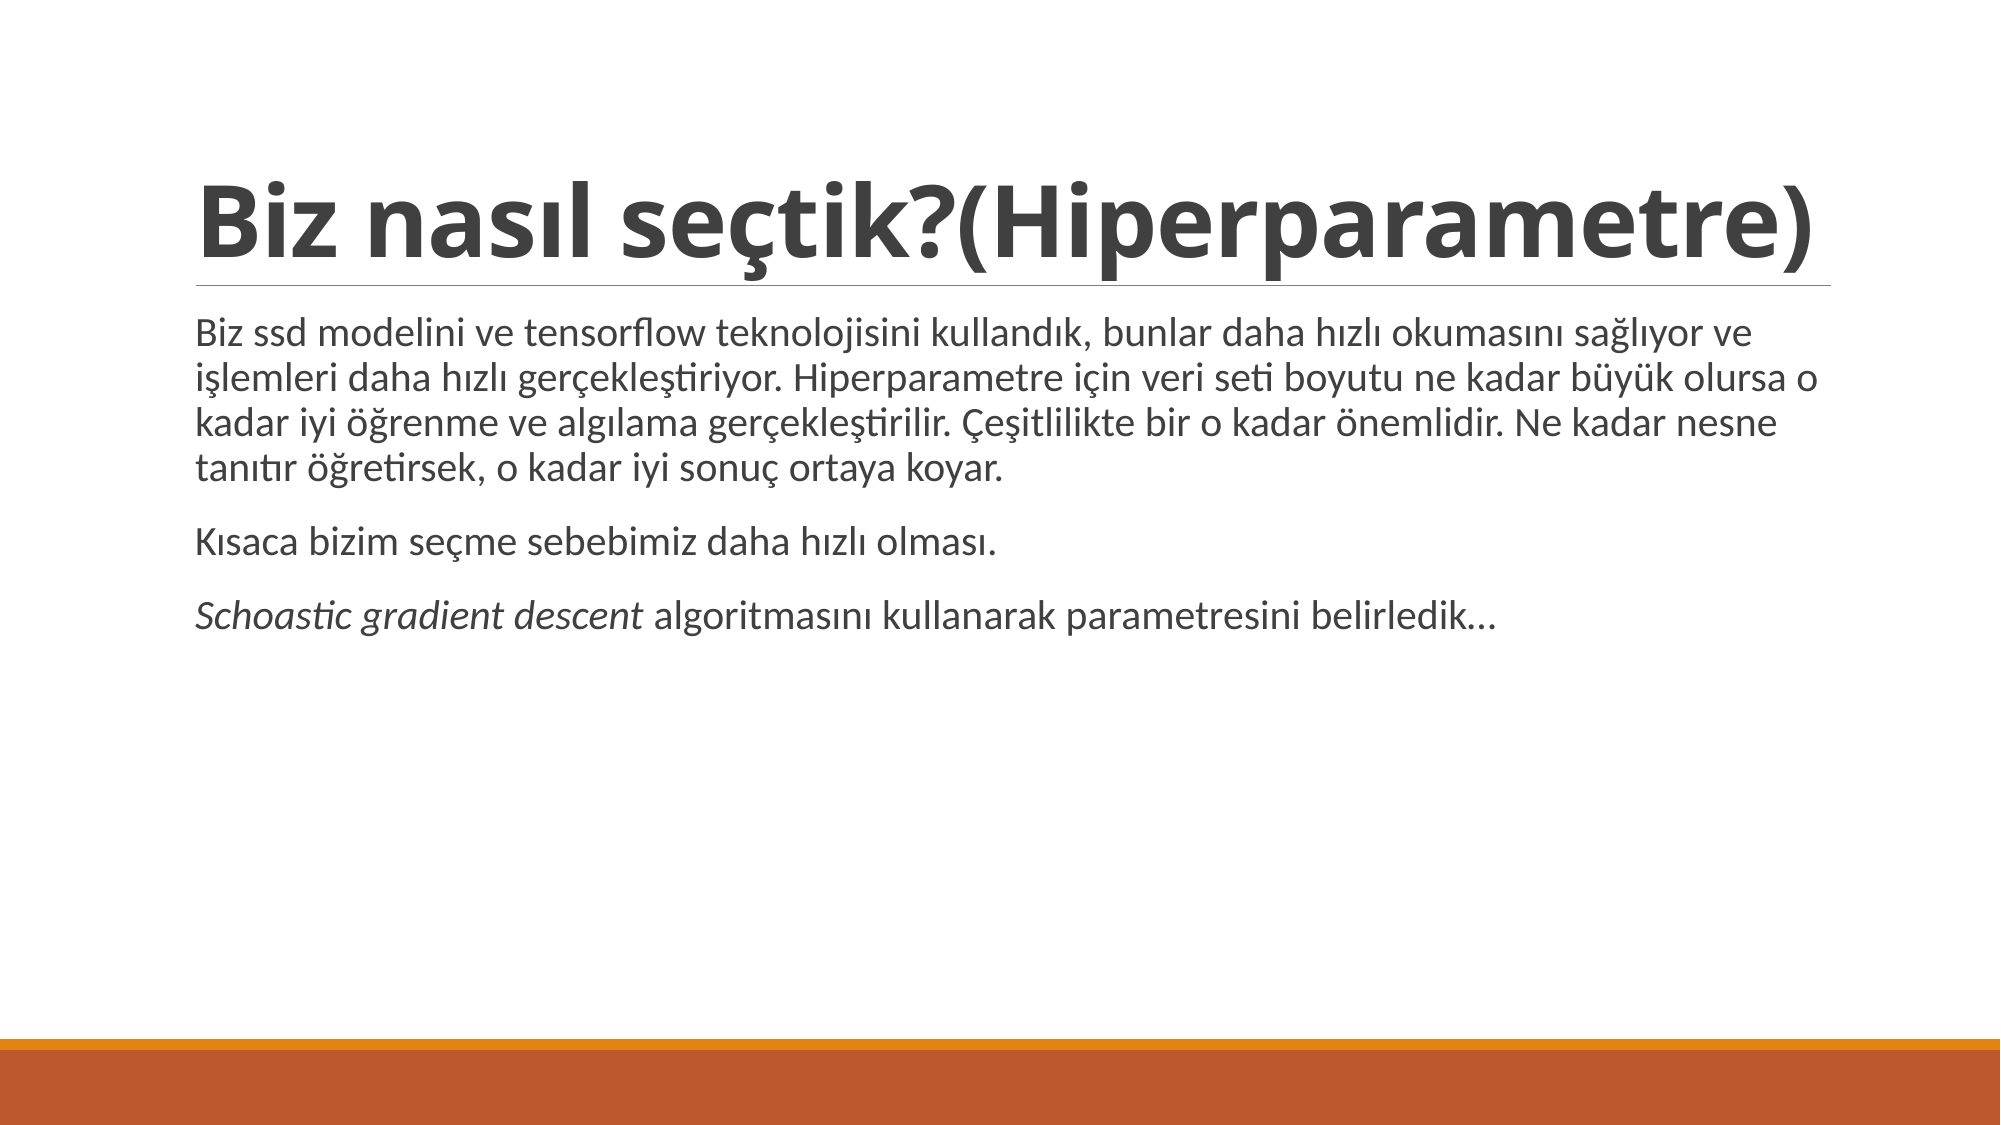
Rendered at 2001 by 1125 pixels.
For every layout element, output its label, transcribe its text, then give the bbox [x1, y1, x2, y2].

title Biz nasıl seçtik?(Hiperparametre) [180, 47, 1830, 285]
list Biz ssd modelini ve tensorflow teknolojisini kullandık, bunlar daha hızlı okumasını sağlıyor ve işlemleri daha hızlı gerçekleştiriyor. Hiperparametre için veri seti boyutu ne kadar büyük olursa o kadar iyi öğrenme ve algılama gerçekleştirilir. Çeşitlilikte bir o kadar önemlidir. Ne kadar nesne tanıtır öğretirsek, o kadar iyi sonuç ortaya koyar. Kısaca bizim seçme sebebimiz daha hızlı olması. Schoastic gradient descent algoritmasını kullanarak parametresini belirledik… [180, 302, 1830, 963]
